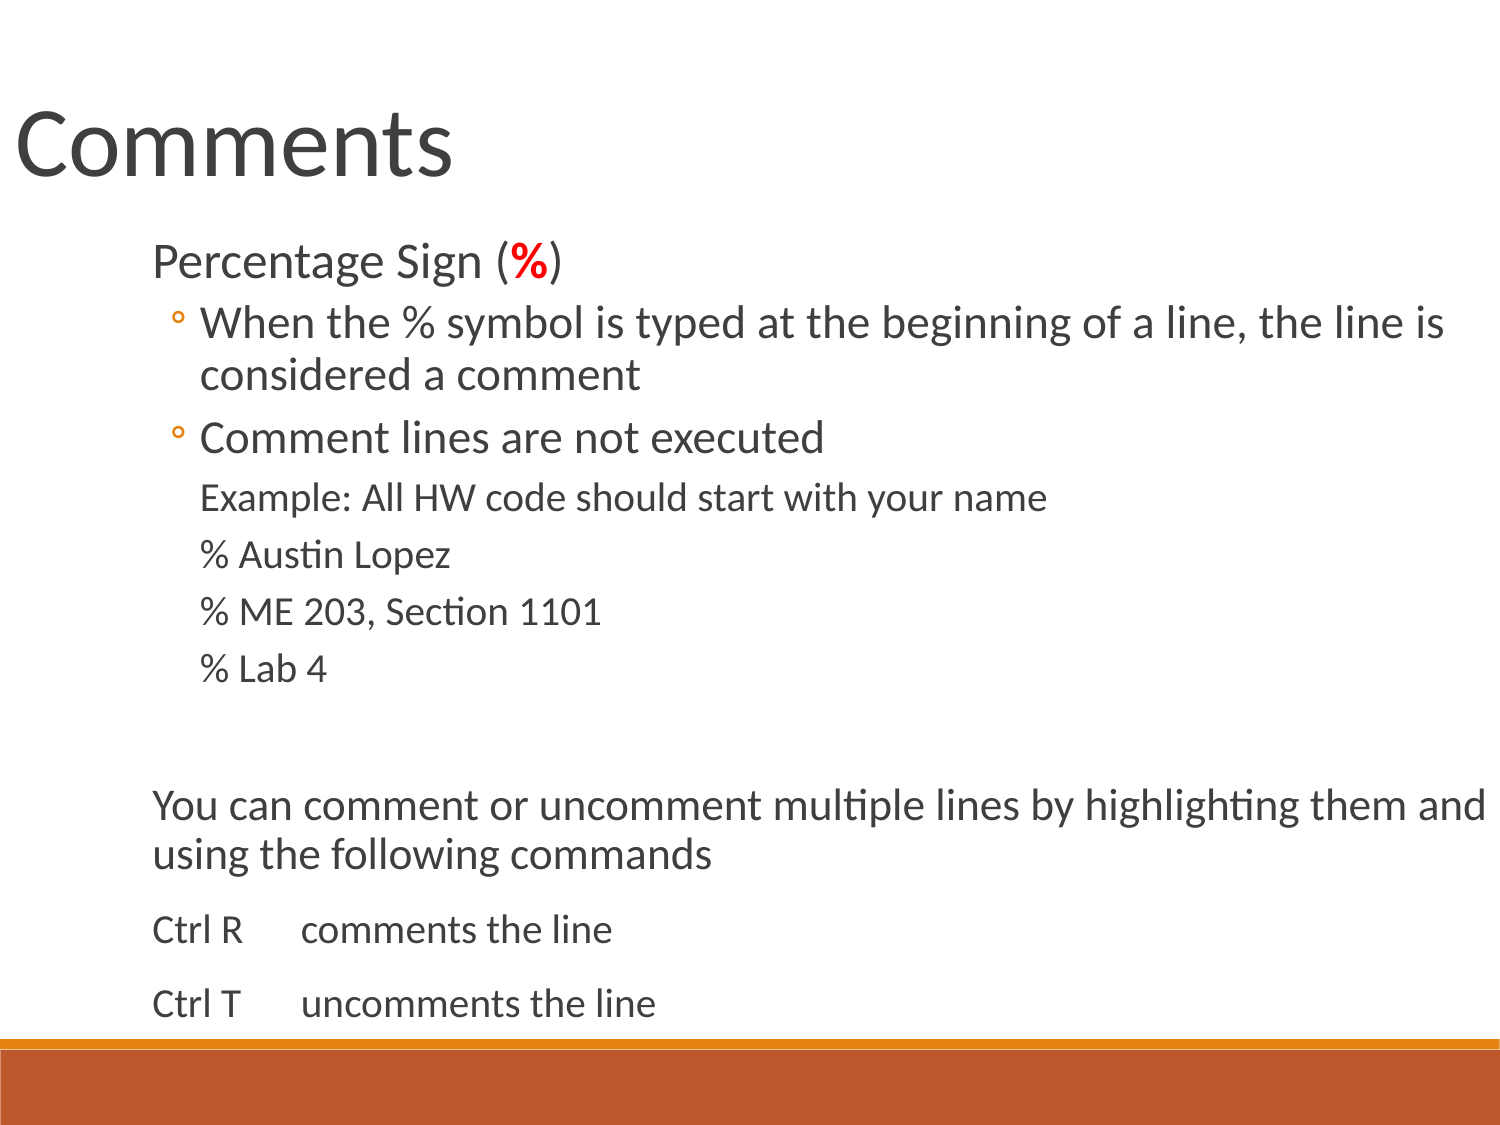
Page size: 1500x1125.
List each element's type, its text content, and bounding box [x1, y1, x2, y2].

list Percentage Sign (%) When the % symbol is typed at the beginning of a line, the line is considered a comment Comment lines are not executed Example: All HW code should start with your name % Austin Lopez % ME 203, Section 1101 % Lab 4 You can comment or uncomment multiple lines by highlighting them and using the following commands Ctrl R comments the line Ctrl T uncomments the line [137, 226, 1500, 1038]
title Comments [0, 0, 1350, 205]
